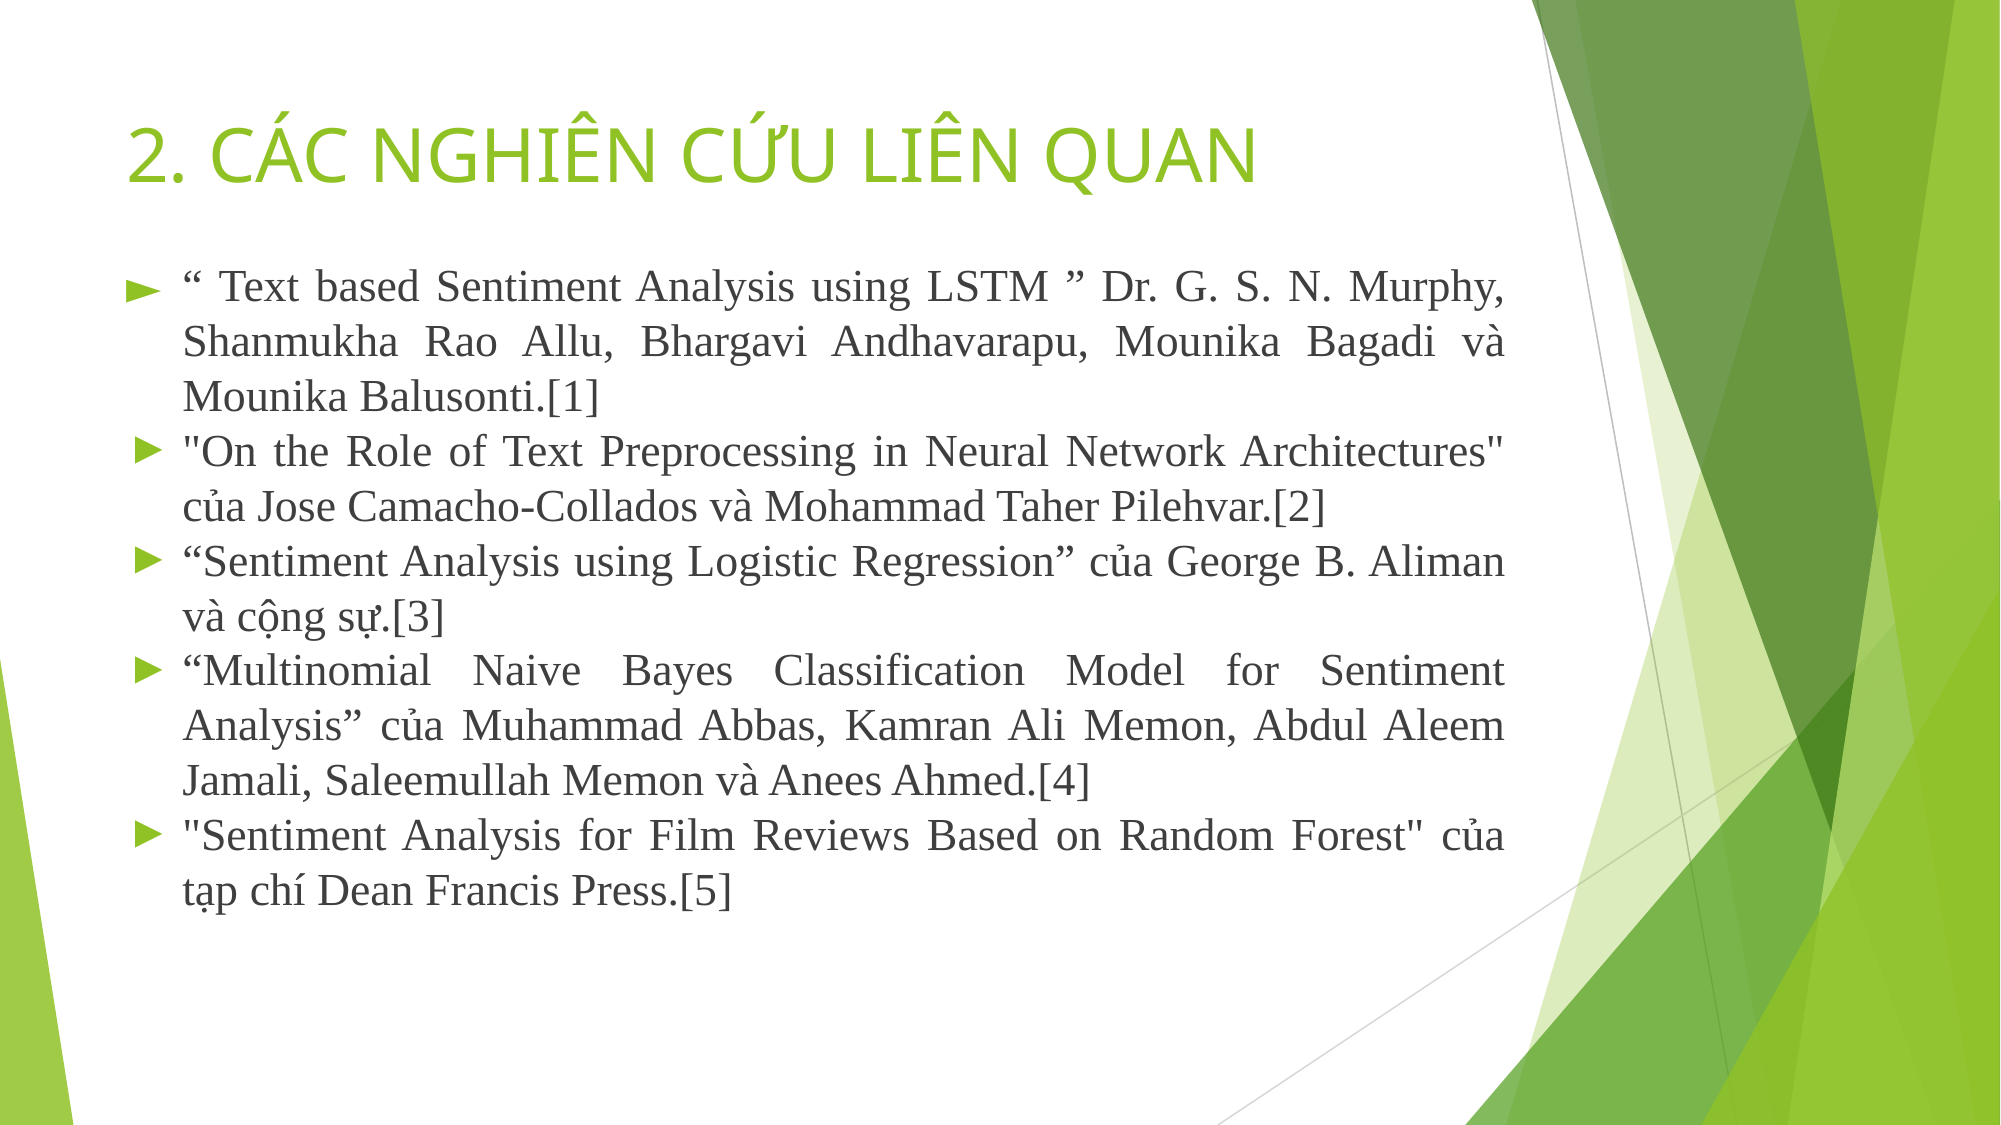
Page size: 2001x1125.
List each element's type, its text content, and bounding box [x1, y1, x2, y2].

title 2. CÁC NGHIÊN CỨU LIÊN QUAN [111, 99, 1522, 248]
list “ Text based Sentiment Analysis using LSTM ” Dr. G. S. N. Murphy, Shanmukha Rao Allu, Bhargavi Andhavarapu, Mounika Bagadi và Mounika Balusonti.[1] "On the Role of Text Preprocessing in Neural Network Architectures" của Jose Camacho-Collados và Mohammad Taher Pilehvar.[2] “Sentiment Analysis using Logistic Regression” của George B. Aliman và cộng sự.[3] “Multinomial Naive Bayes Classification Model for Sentiment Analysis” của Muhammad Abbas, Kamran Ali Memon, Abdul Aleem Jamali, Saleemullah Memon và Anees Ahmed.[4] "Sentiment Analysis for Film Reviews Based on Random Forest" của tạp chí Dean Francis Press.[5] [111, 248, 1522, 1048]
